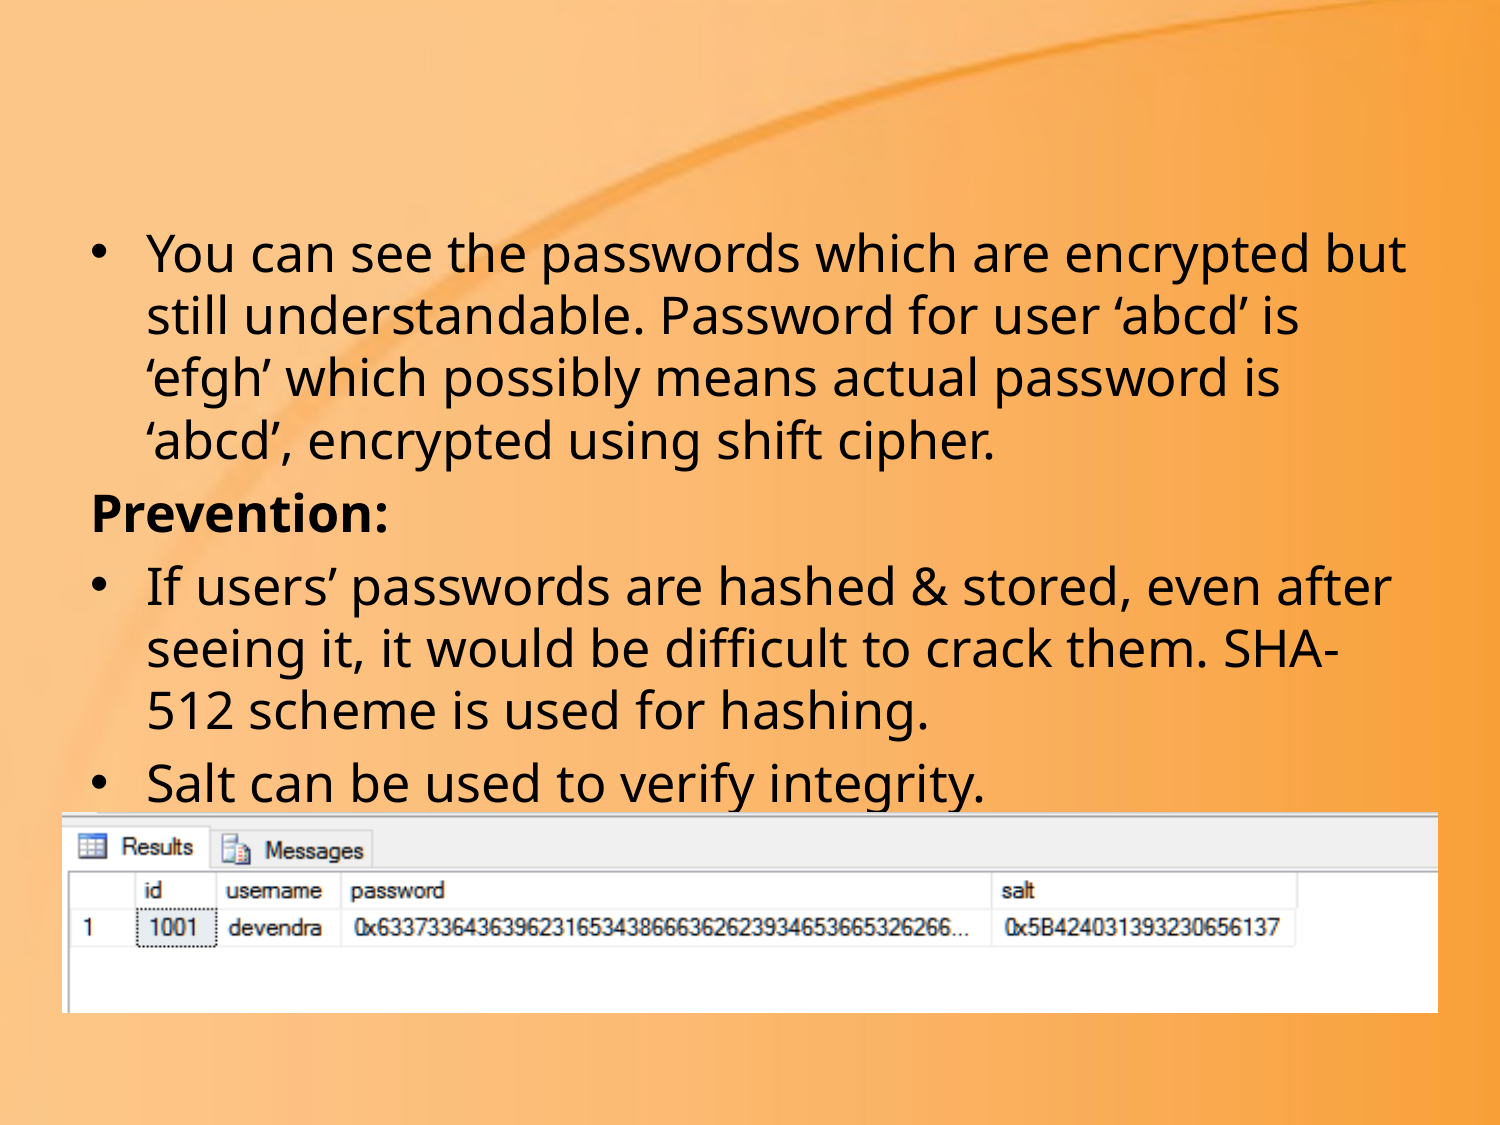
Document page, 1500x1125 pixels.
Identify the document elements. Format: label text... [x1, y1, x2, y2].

picture [0, 0, 1500, 1125]
list You can see the passwords which are encrypted but still understandable. Password for user ‘abcd’ is ‘efgh’ which possibly means actual password is ‘abcd’, encrypted using shift cipher. Prevention: If users’ passwords are hashed & stored, even after seeing it, it would be difficult to crack them. SHA-512 scheme is used for hashing. Salt can be used to verify integrity. [75, 212, 1425, 810]
